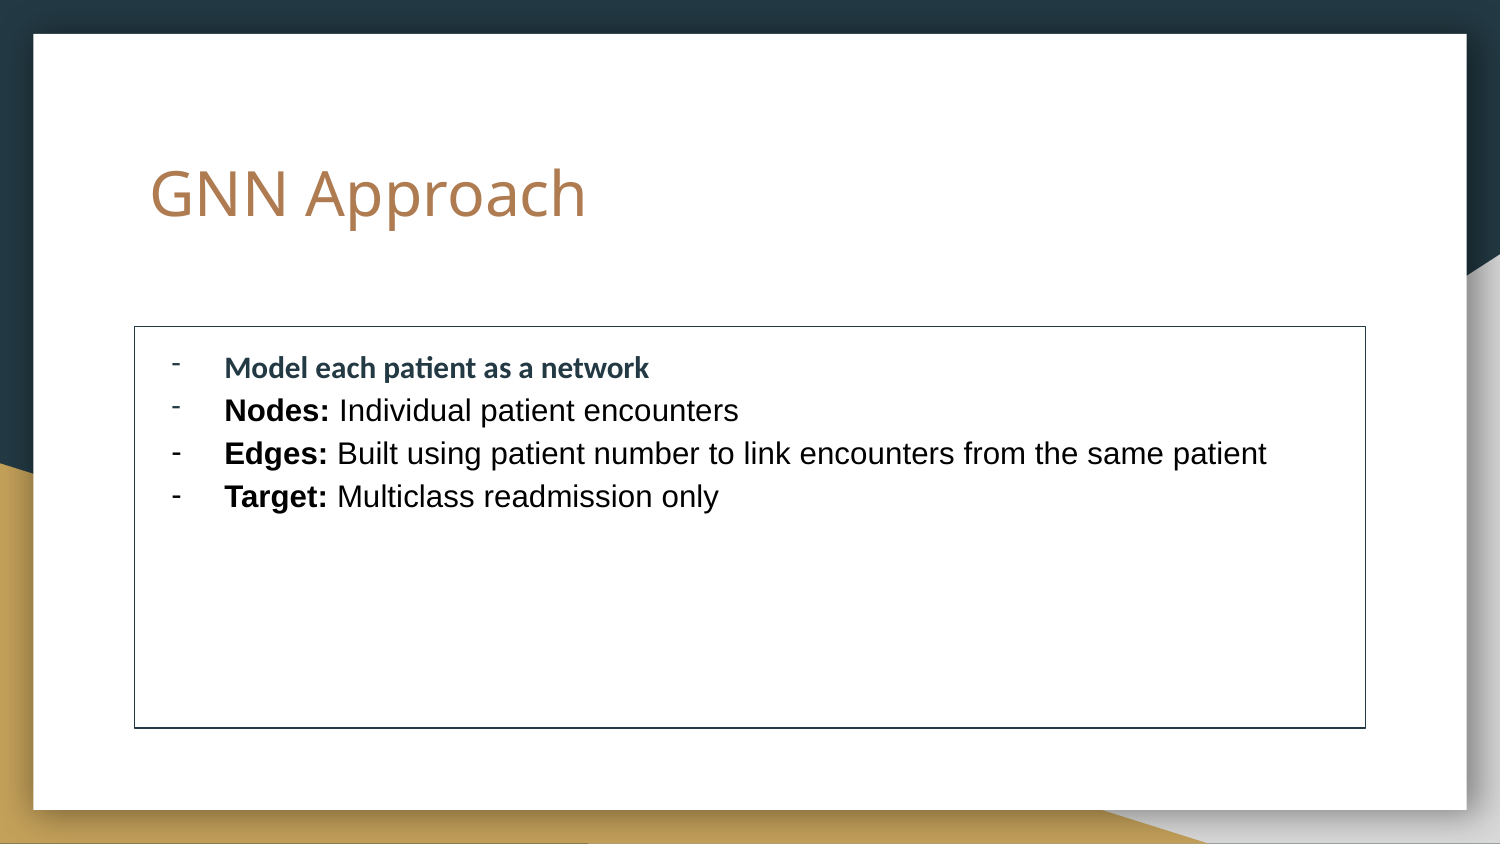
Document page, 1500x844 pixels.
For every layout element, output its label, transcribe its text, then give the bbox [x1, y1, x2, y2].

title GNN Approach [134, 138, 1366, 296]
list Model each patient as a network Nodes: Individual patient encounters Edges: Built using patient number to link encounters from the same patient Target: Multiclass readmission only [134, 326, 1366, 729]
